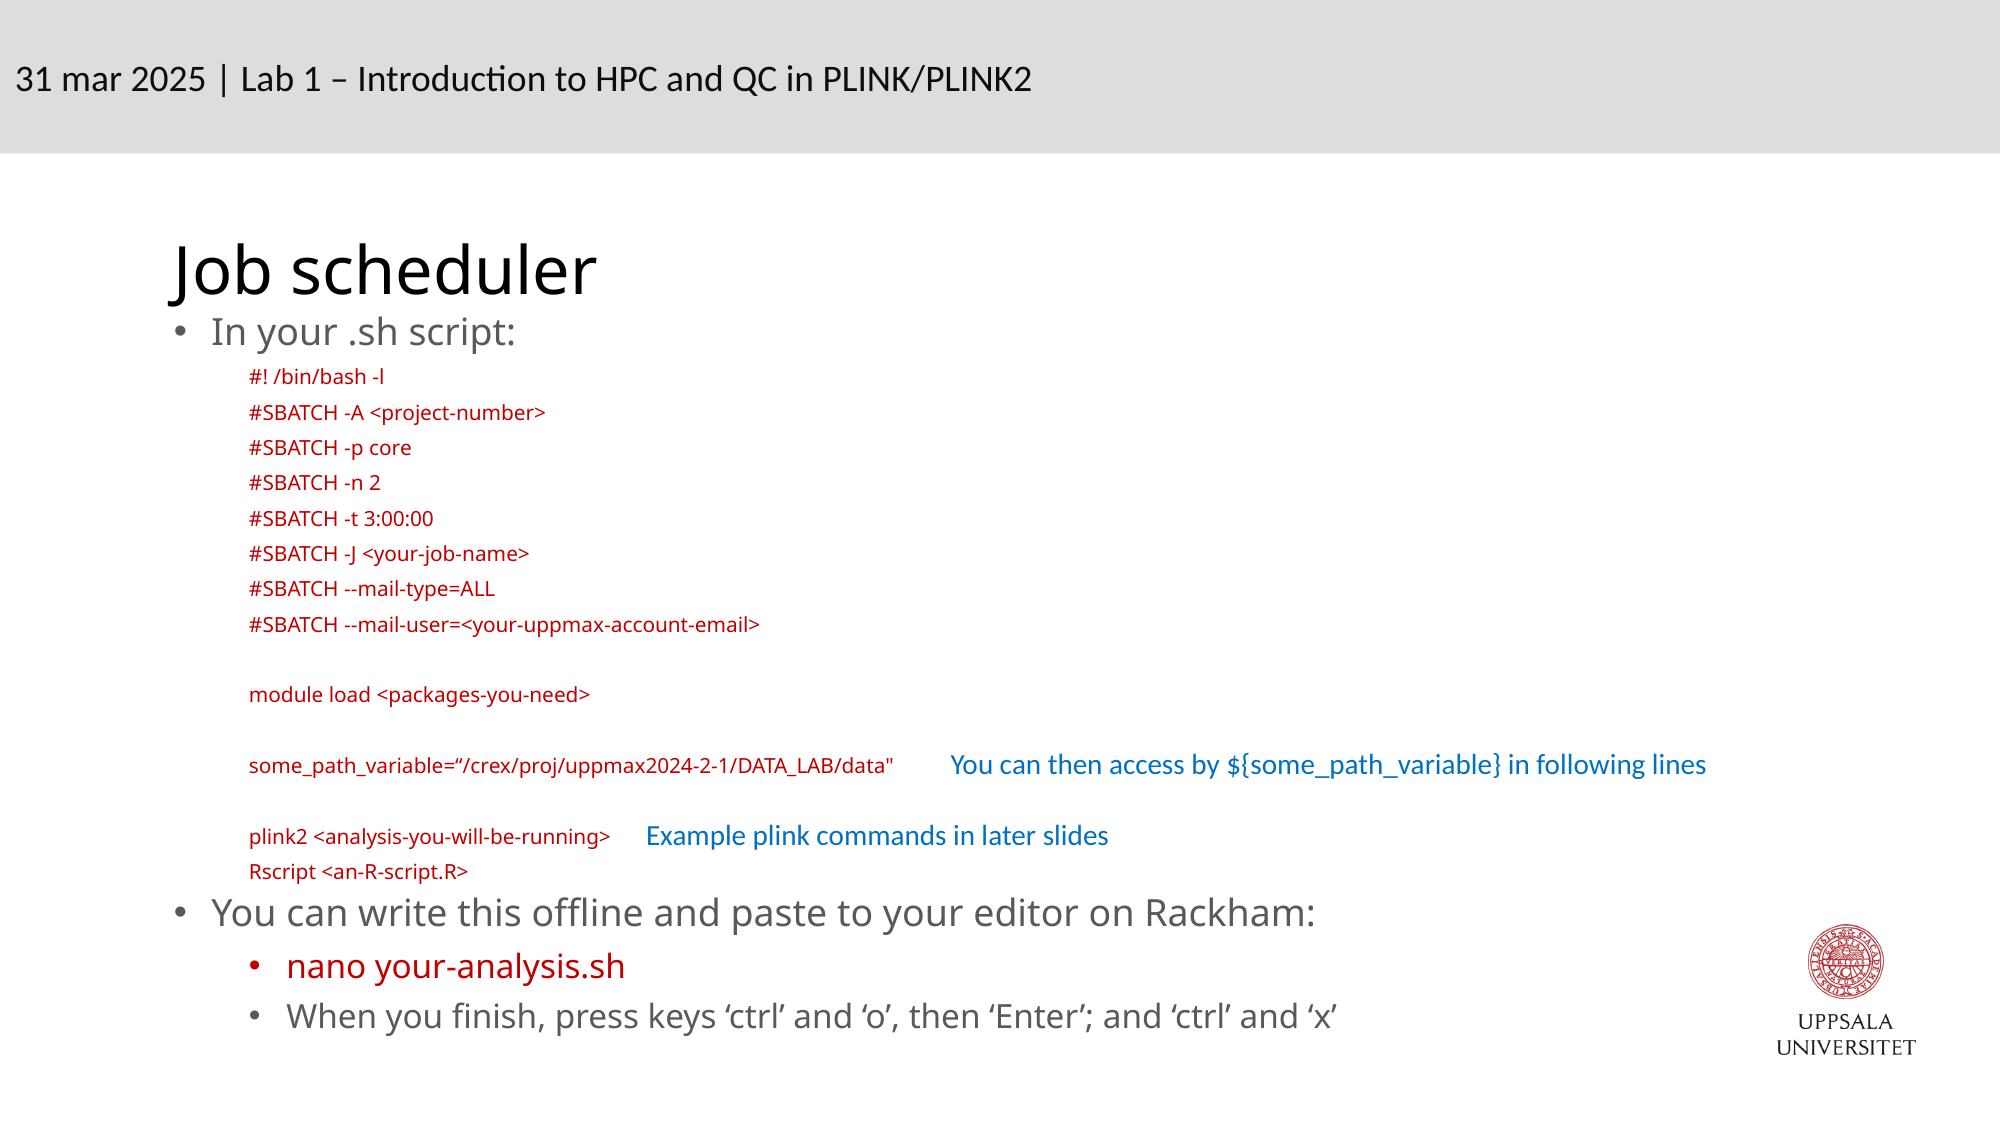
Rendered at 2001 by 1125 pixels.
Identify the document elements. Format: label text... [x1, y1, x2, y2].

picture [1777, 924, 1916, 1055]
text_box Example plink commands in later slides [631, 808, 1643, 859]
text_box 31 mar 2025 | Lab 1 – Introduction to HPC and QC in PLINK/PLINK2 [0, 0, 2000, 154]
list In your .sh script: #! /bin/bash -l #SBATCH -A <project-number> #SBATCH -p core #SBATCH -n 2 #SBATCH -t 3:00:00 #SBATCH -J <your-job-name> #SBATCH --mail-type=ALL #SBATCH --mail-user=<your-uppmax-account-email> module load <packages-you-need> some_path_variable=“/crex/proj/uppmax2024-2-1/DATA_LAB/data" plink2 <analysis-you-will-be-running> Rscript <an-R-script.R> You can write this offline and paste to your editor on Rackham: nano your-analysis.sh When you finish, press keys ‘ctrl’ and ‘o’, then ‘Enter’; and ‘ctrl’ and ‘x’ [158, 301, 1713, 998]
text_box Job scheduler [158, 210, 1713, 301]
text_box You can then access by ${some_path_variable} in following lines [935, 737, 1948, 788]
